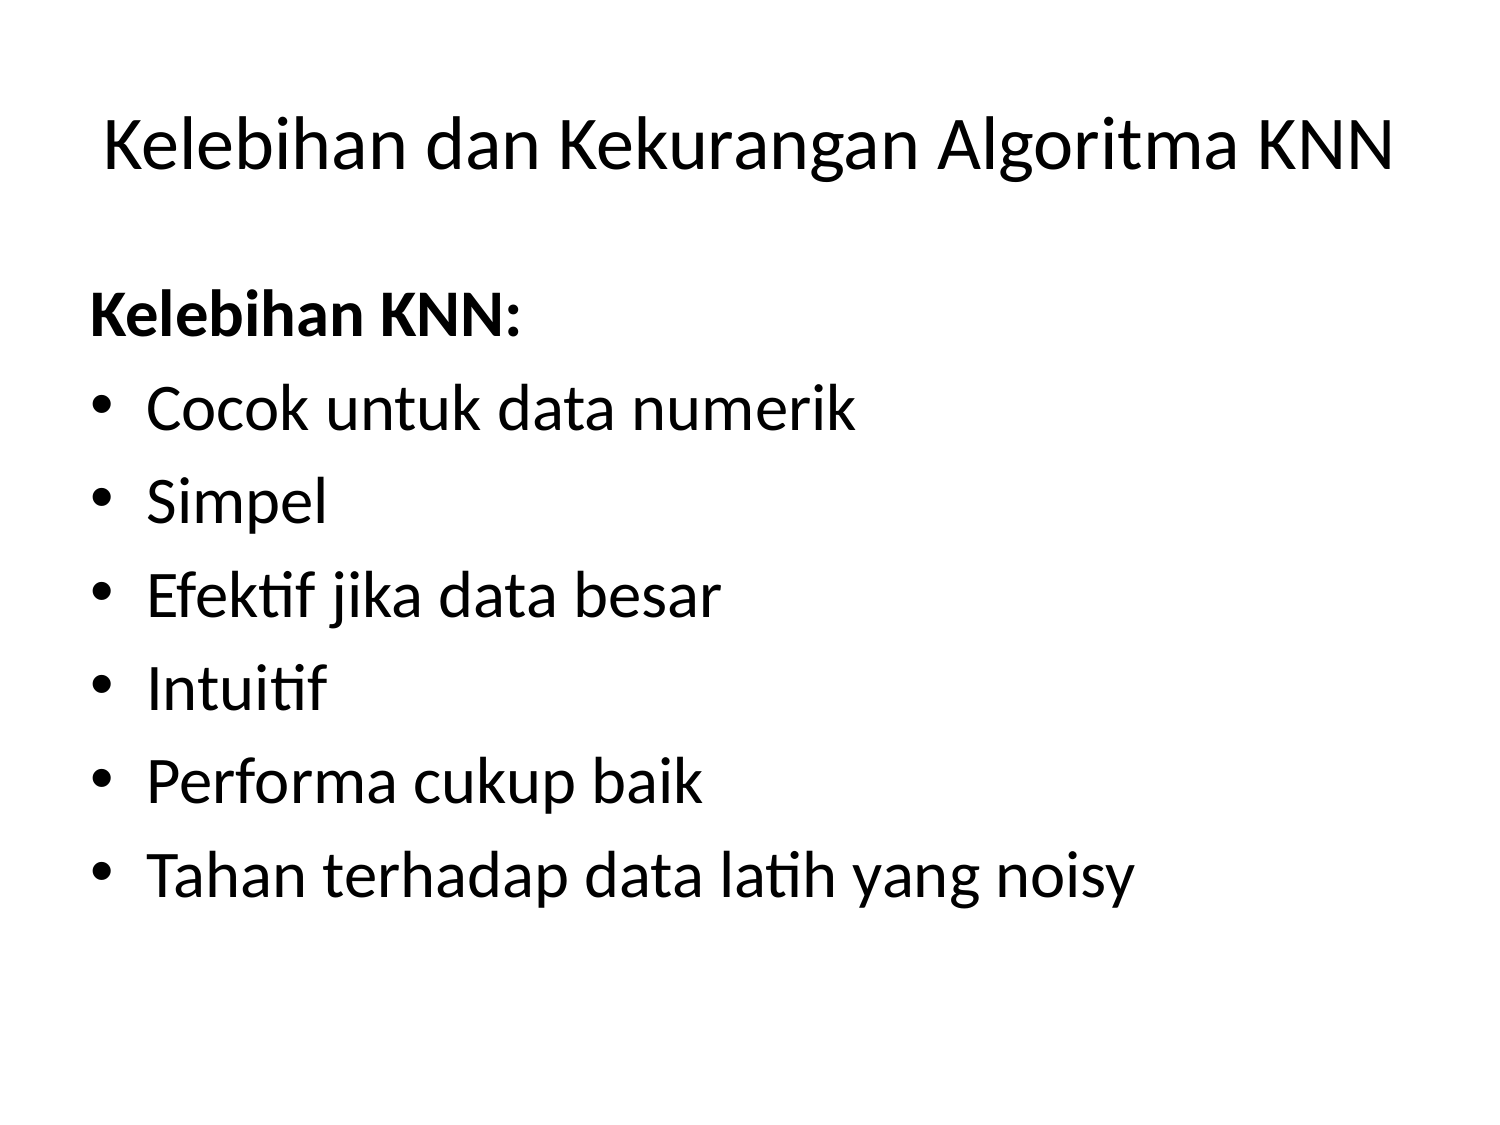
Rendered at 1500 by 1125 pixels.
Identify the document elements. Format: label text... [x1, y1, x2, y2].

title Kelebihan dan Kekurangan Algoritma KNN [75, 45, 1425, 233]
list Kelebihan KNN: Cocok untuk data numerik Simpel Efektif jika data besar Intuitif Performa cukup baik Tahan terhadap data latih yang noisy [75, 262, 1425, 1005]
